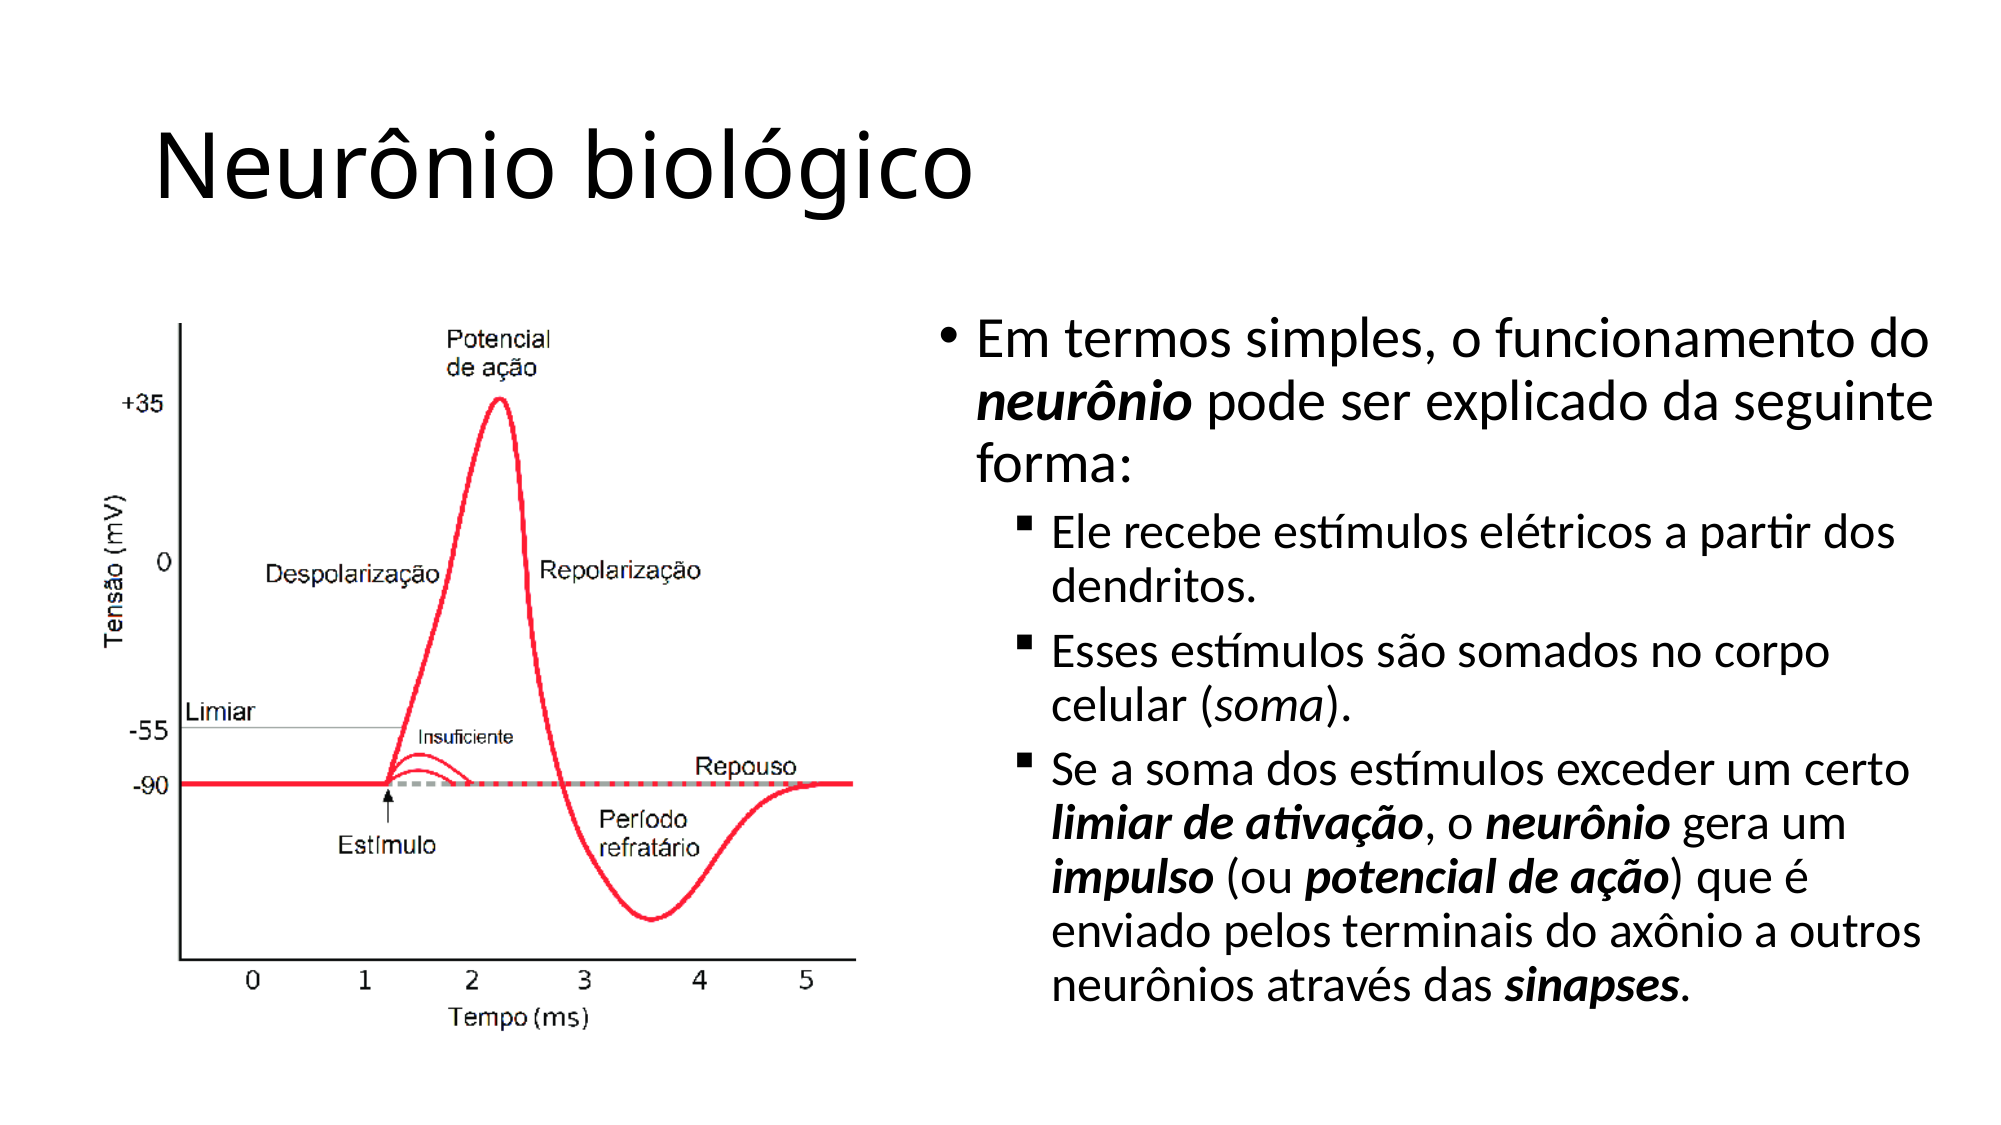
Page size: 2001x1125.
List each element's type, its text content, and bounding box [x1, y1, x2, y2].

picture [98, 323, 857, 1044]
title Neurônio biológico [137, 59, 1863, 278]
list Em termos simples, o funcionamento do neurônio pode ser explicado da seguinte forma: Ele recebe estímulos elétricos a partir dos dendritos. Esses estímulos são somados no corpo celular (soma). Se a soma dos estímulos exceder um certo limiar de ativação, o neurônio gera um impulso (ou potencial de ação) que é enviado pelos terminais do axônio a outros neurônios através das sinapses. [923, 299, 1978, 1125]
